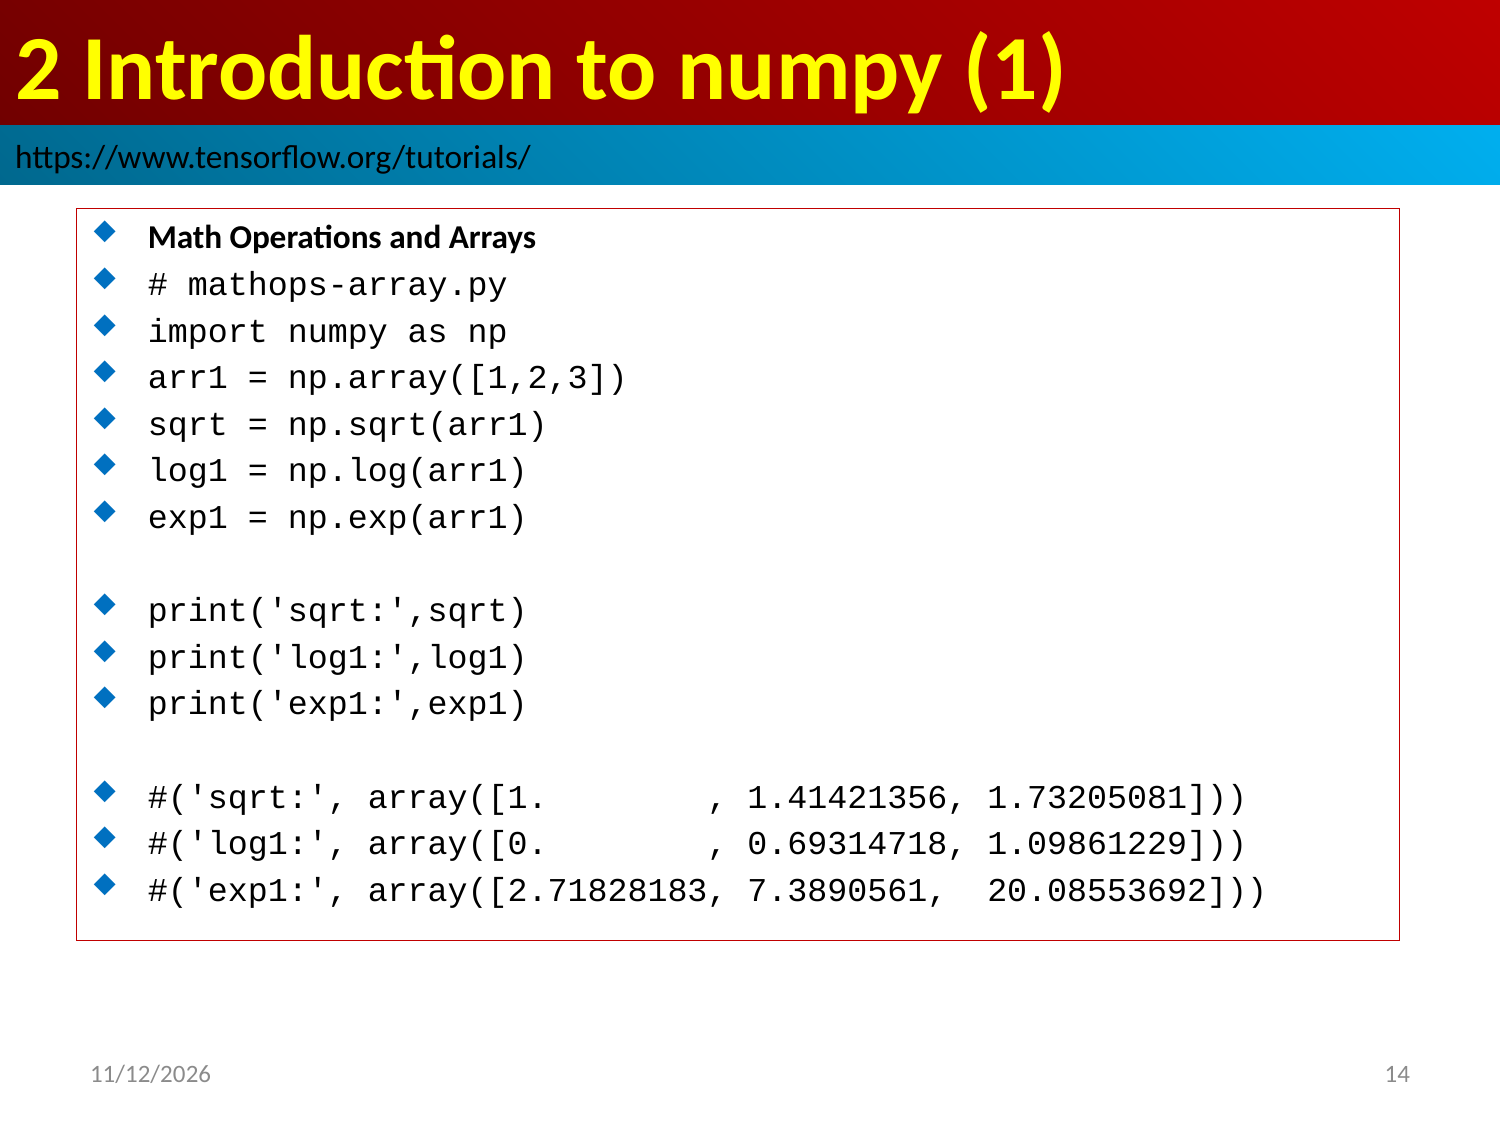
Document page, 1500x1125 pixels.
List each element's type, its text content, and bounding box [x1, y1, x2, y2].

slide_number 14 [1074, 1042, 1425, 1103]
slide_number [75, 1042, 425, 1103]
title 2 Introduction to numpy (1) [0, 0, 1500, 125]
subtitle Math Operations and Arrays # mathops-array.py import numpy as np arr1 = np.array([1,2,3]) sqrt = np.sqrt(arr1) log1 = np.log(arr1) exp1 = np.exp(arr1) print('sqrt:',sqrt) print('log1:',log1) print('exp1:',exp1) #('sqrt:', array([1. , 1.41421356, 1.73205081])) #('log1:', array([0. , 0.69314718, 1.09861229])) #('exp1:', array([2.71828183, 7.3890561, 20.08553692])) [76, 208, 1400, 941]
text_box https://www.tensorflow.org/tutorials/ [0, 125, 1500, 185]
